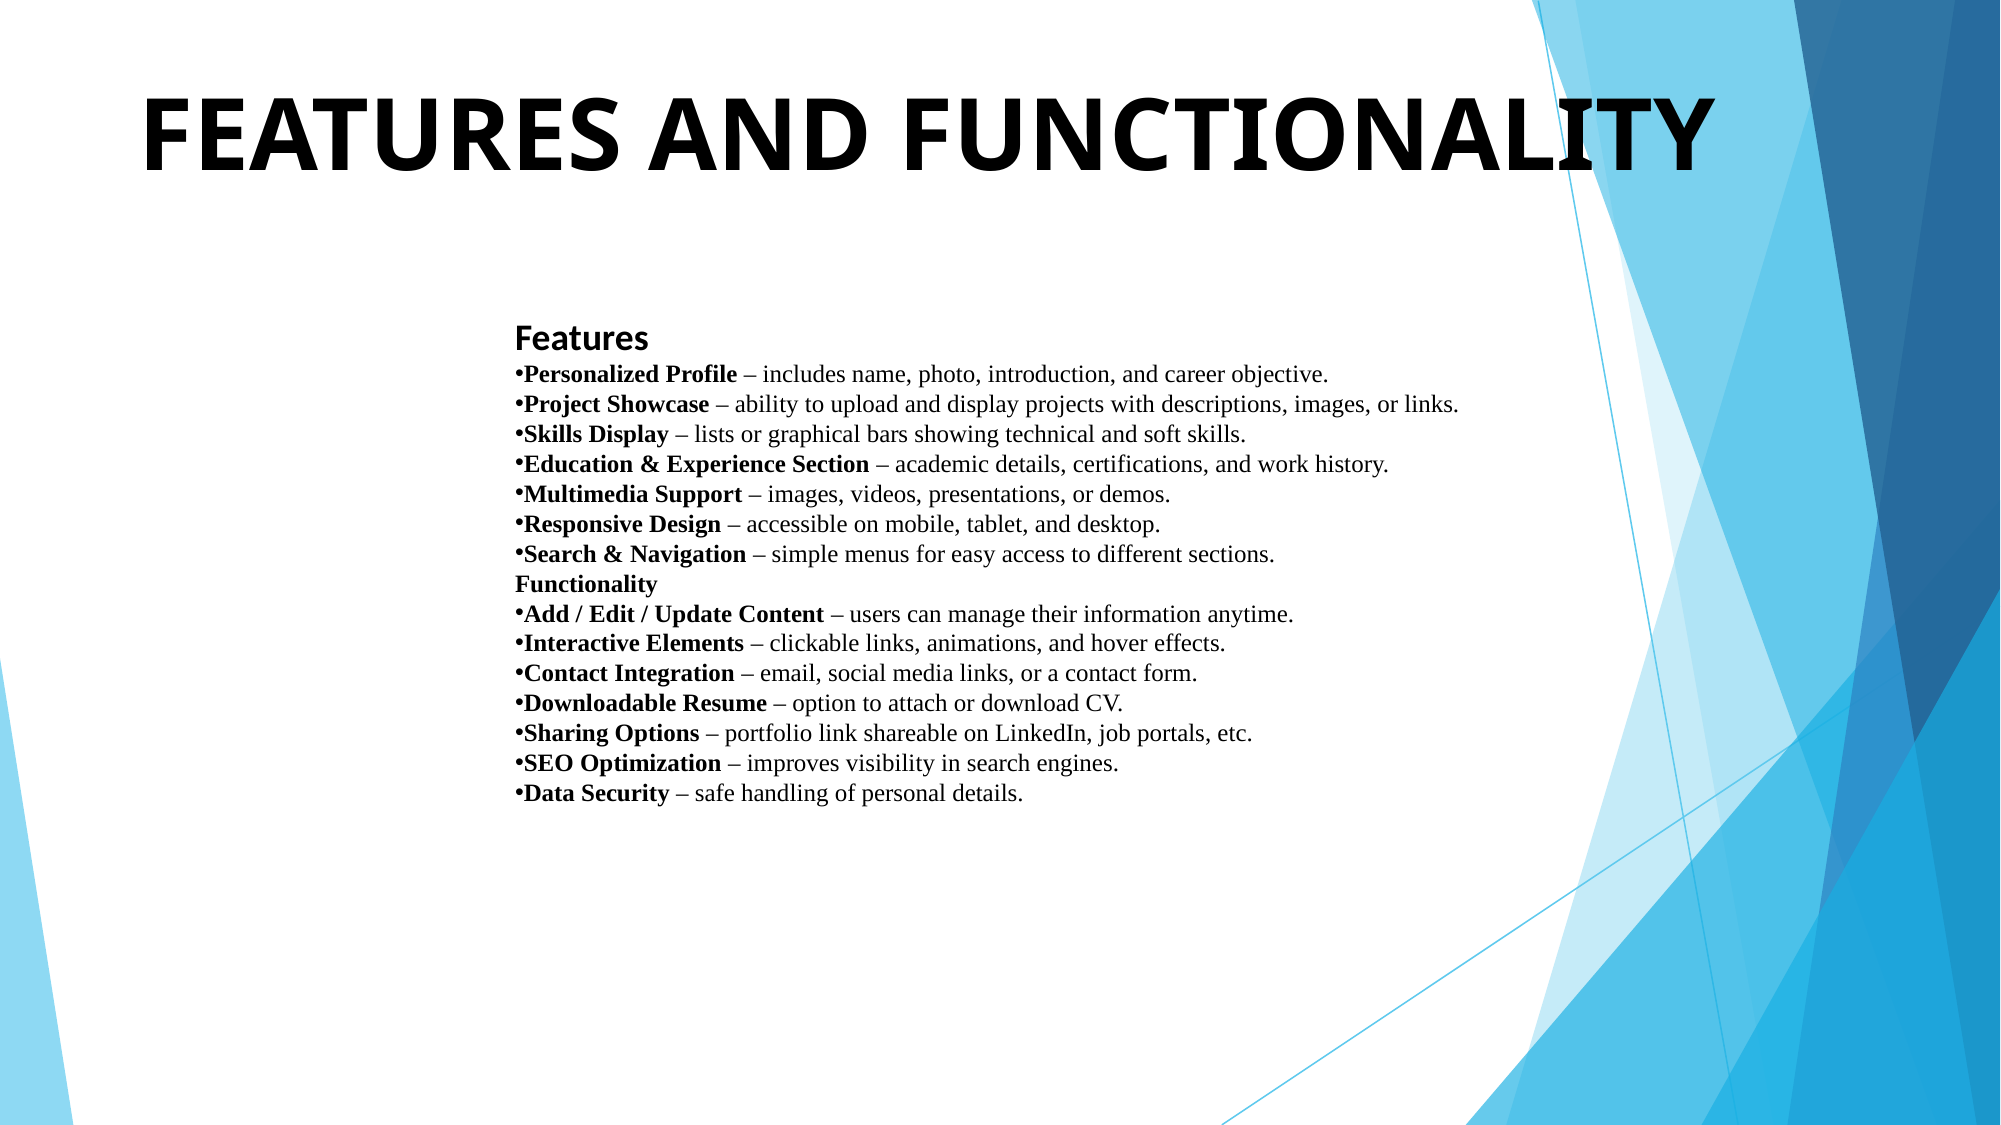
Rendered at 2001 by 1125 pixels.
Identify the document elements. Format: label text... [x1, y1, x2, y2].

text_box Features Personalized Profile – includes name, photo, introduction, and career objective. Project Showcase – ability to upload and display projects with descriptions, images, or links. Skills Display – lists or graphical bars showing technical and soft skills. Education & Experience Section – academic details, certifications, and work history. Multimedia Support – images, videos, presentations, or demos. Responsive Design – accessible on mobile, tablet, and desktop. Search & Navigation – simple menus for easy access to different sections. Functionality Add / Edit / Update Content – users can manage their information anytime. Interactive Elements – clickable links, animations, and hover effects. Contact Integration – email, social media links, or a contact form. Downloadable Resume – option to attach or download CV. Sharing Options – portfolio link shareable on LinkedIn, job portals, etc. SEO Optimization – improves visibility in search engines. Data Security – safe handling of personal details. [500, 305, 1500, 815]
title FEATURES AND FUNCTIONALITY [123, 62, 1877, 198]
